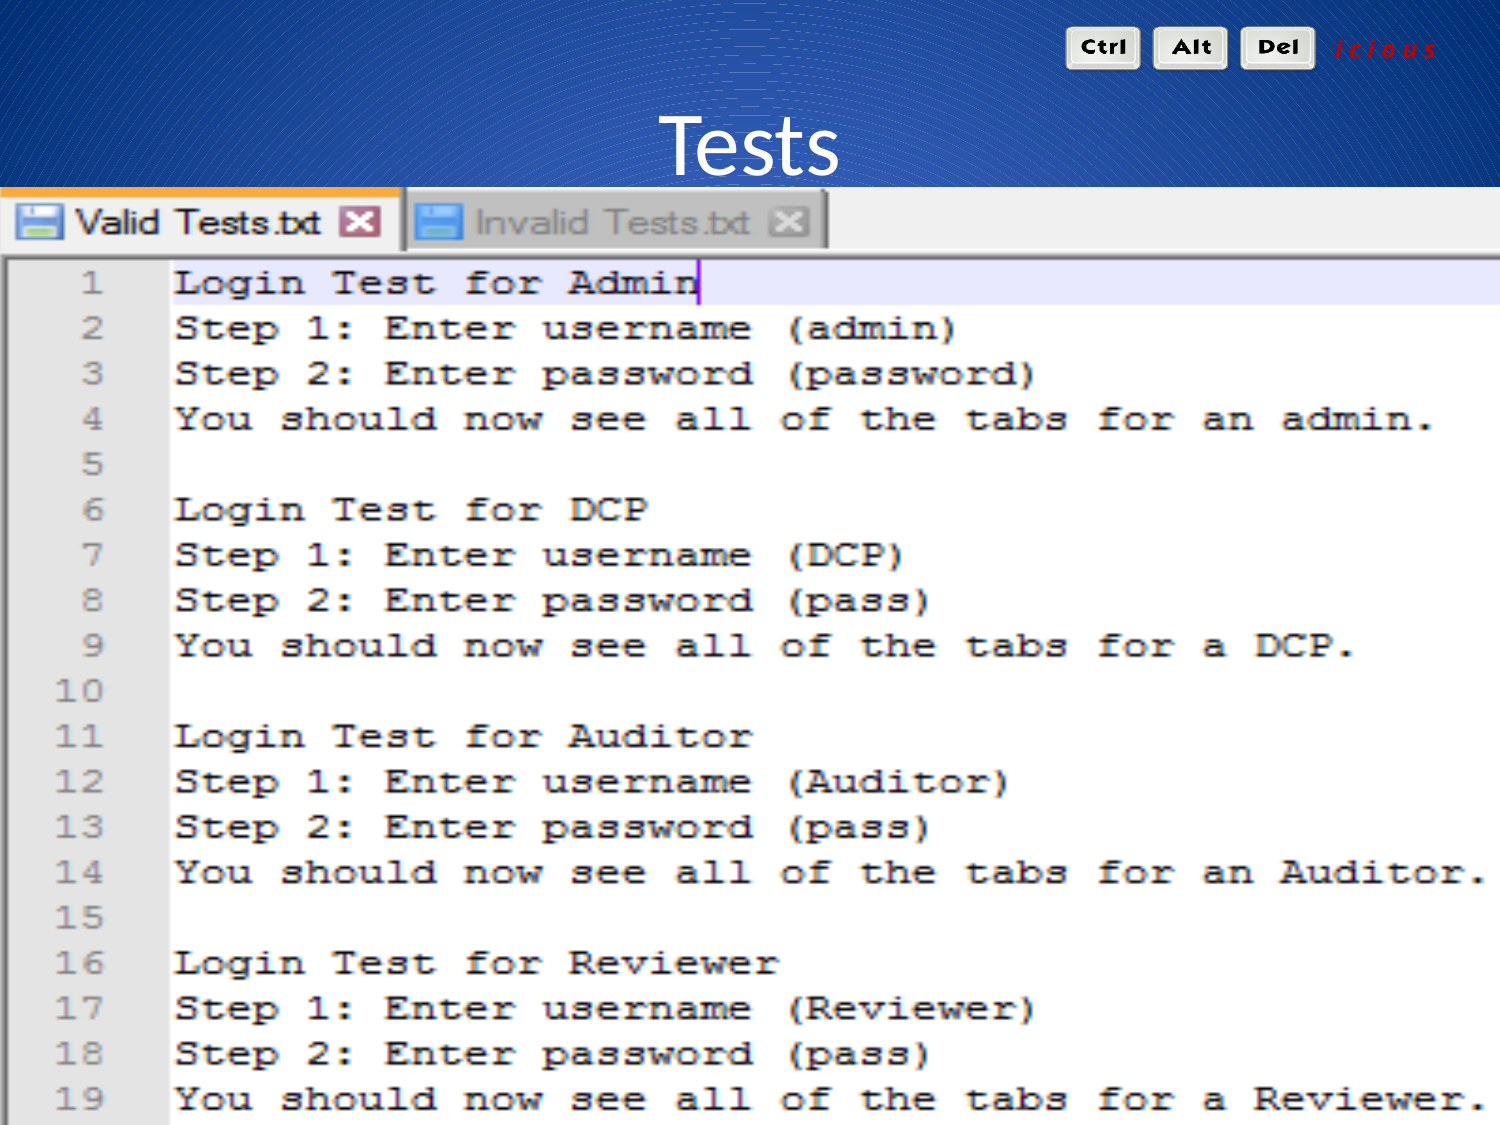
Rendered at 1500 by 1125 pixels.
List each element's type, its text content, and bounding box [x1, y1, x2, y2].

title Tests [75, 45, 1425, 185]
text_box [1049, 24, 1500, 110]
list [0, 187, 1500, 1125]
